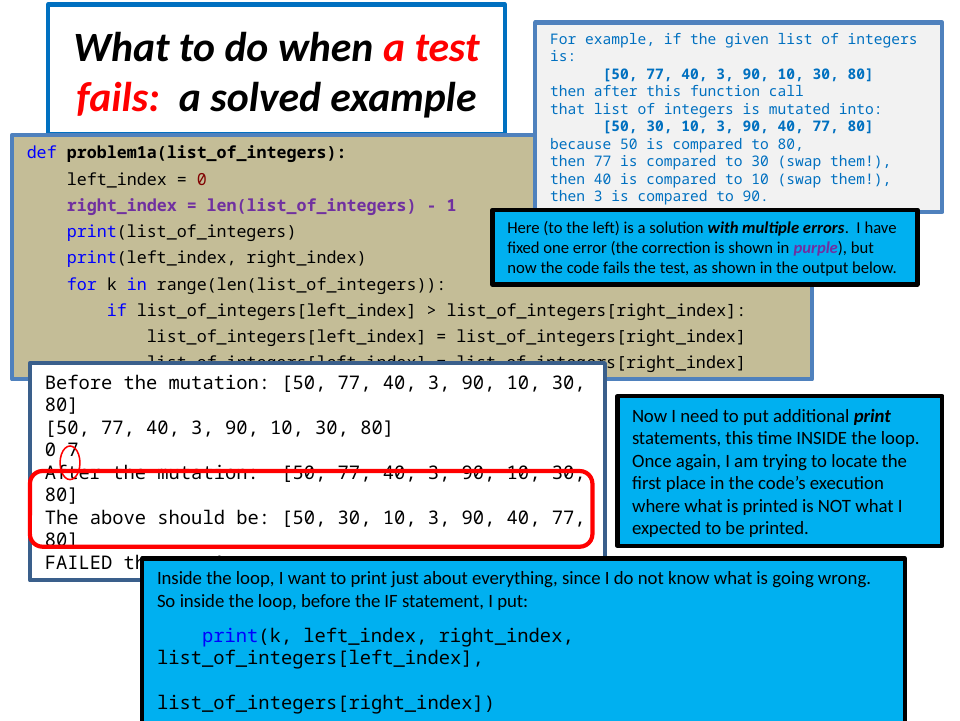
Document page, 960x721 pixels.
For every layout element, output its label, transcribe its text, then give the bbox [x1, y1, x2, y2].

text_box For example, if the given list of integers is: [50, 77, 40, 3, 90, 10, 30, 80] then after this function call that list of integers is mutated into: [50, 30, 10, 3, 90, 40, 77, 80] because 50 is compared to 80, then 77 is compared to 30 (swap them!), then 40 is compared to 10 (swap them!), then 3 is compared to 90. [535, 22, 943, 212]
text_box Before the mutation: [50, 77, 40, 3, 90, 10, 30, 80] [50, 77, 40, 3, 90, 10, 30, 80] 0 7 After the mutation: [50, 77, 40, 3, 90, 10, 30, 80] The above should be: [50, 30, 10, 3, 90, 40, 77, 80] FAILED the test! [28, 361, 607, 582]
text_box Inside the loop, I want to print just about everything, since I do not know what is going wrong. So inside the loop, before the IF statement, I put: print(k, left_index, right_index, list_of_integers[left_index], list_of_integers[right_index]) (Continues on next slide.) [142, 558, 905, 721]
text_box Here (to the left) is a solution with multiple errors. I have fixed one error (the correction is shown in purple), but now the code fails the test, as shown in the output below. [492, 209, 918, 285]
title What to do when a test fails: a solved example [48, 4, 505, 134]
text_box [57, 443, 83, 468]
text_box Now I need to put additional print statements, this time INSIDE the loop. Once again, I am trying to locate the first place in the code’s execution where what is printed is NOT what I expected to be printed. [617, 396, 943, 546]
text_box def problem1a(list_of_integers): left_index = 0 right_index = len(list_of_integers) - 1 print(list_of_integers) print(left_index, right_index) for k in range(len(list_of_integers)): if list_of_integers[left_index] > list_of_integers[right_index]: list_of_integers[left_index] = list_of_integers[right_index] list_of_integers[left_index] = list_of_integers[right_index] [12, 134, 813, 380]
text_box [27, 468, 595, 549]
